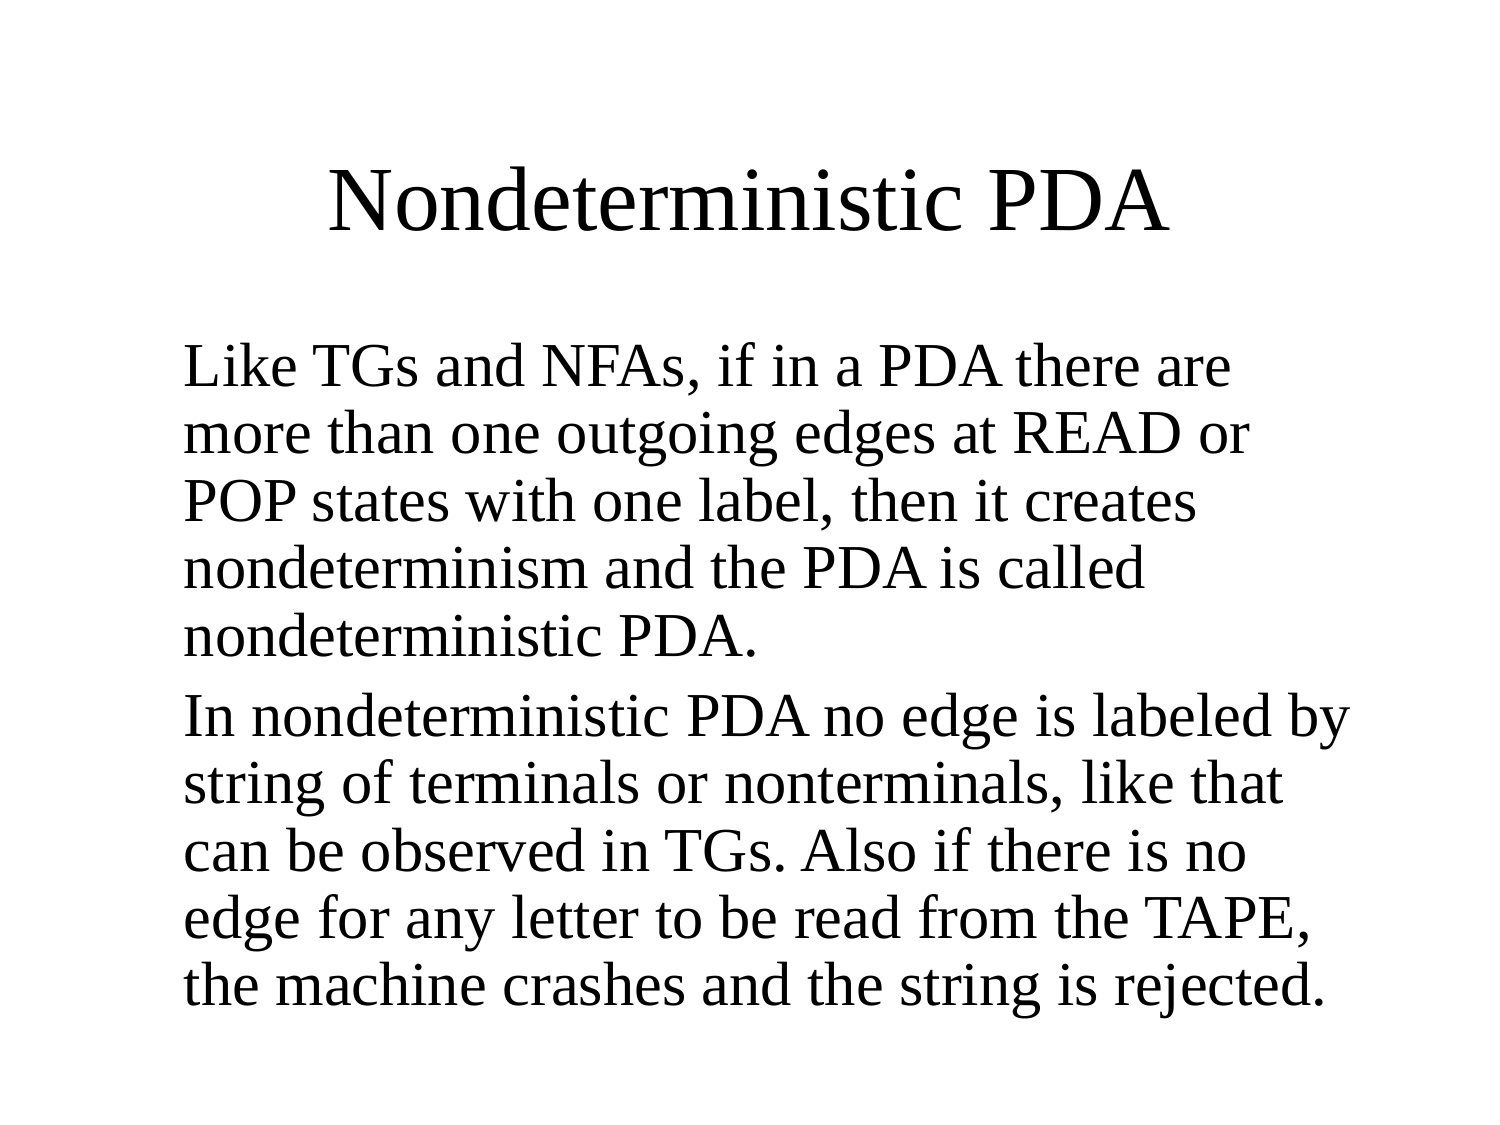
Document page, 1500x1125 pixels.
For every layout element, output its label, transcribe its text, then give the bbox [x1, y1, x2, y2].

list Like TGs and NFAs, if in a PDA there are more than one outgoing edges at READ or POP states with one label, then it creates nondeterminism and the PDA is called nondeterministic PDA. In nondeterministic PDA no edge is labeled by string of terminals or nonterminals, like that can be observed in TGs. Also if there is no edge for any letter to be read from the TAPE, the machine crashes and the string is rejected. [112, 324, 1388, 1001]
title Nondeterministic PDA [112, 99, 1388, 288]
